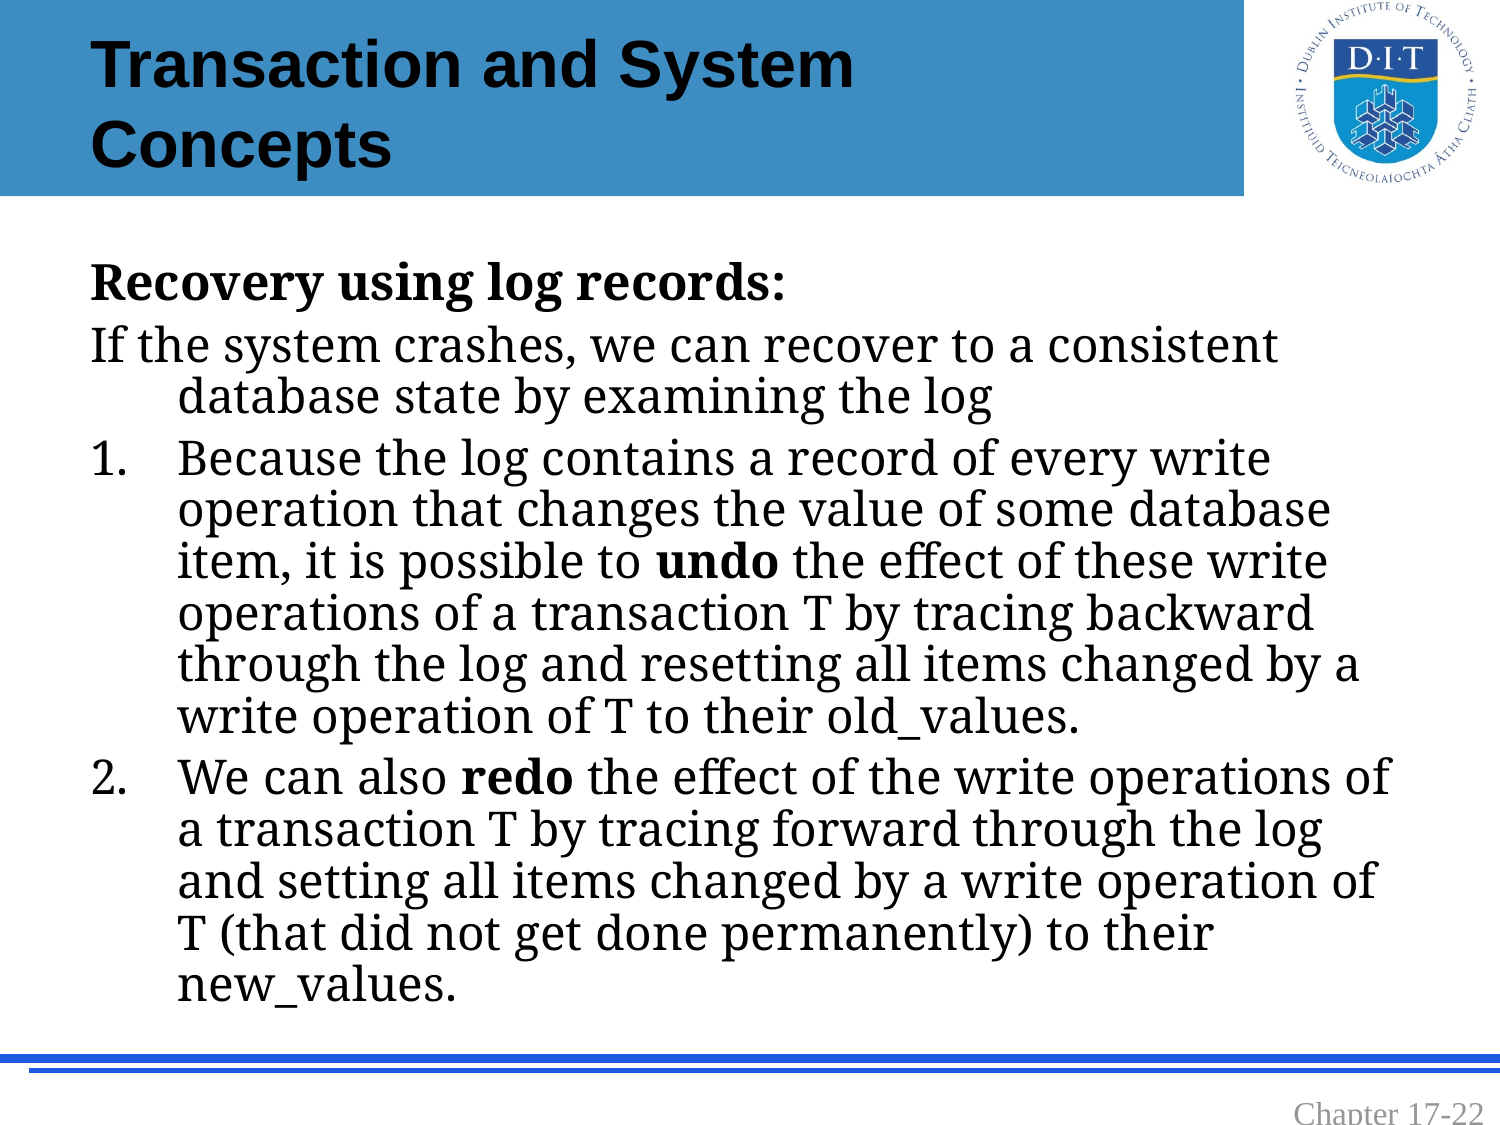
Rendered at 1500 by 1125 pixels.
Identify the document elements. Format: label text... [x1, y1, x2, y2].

slide_number Chapter 17-22 [1149, 1084, 1500, 1125]
title Transaction and System Concepts [74, 18, 1105, 182]
picture [1293, 0, 1478, 185]
list Recovery using log records: If the system crashes, we can recover to a consistent database state by examining the log Because the log contains a record of every write operation that changes the value of some database item, it is possible to undo the effect of these write operations of a transaction T by tracing backward through the log and resetting all items changed by a write operation of T to their old_values. We can also redo the effect of the write operations of a transaction T by tracing forward through the log and setting all items changed by a write operation of T (that did not get done permanently) to their new_values. [74, 249, 1426, 1051]
